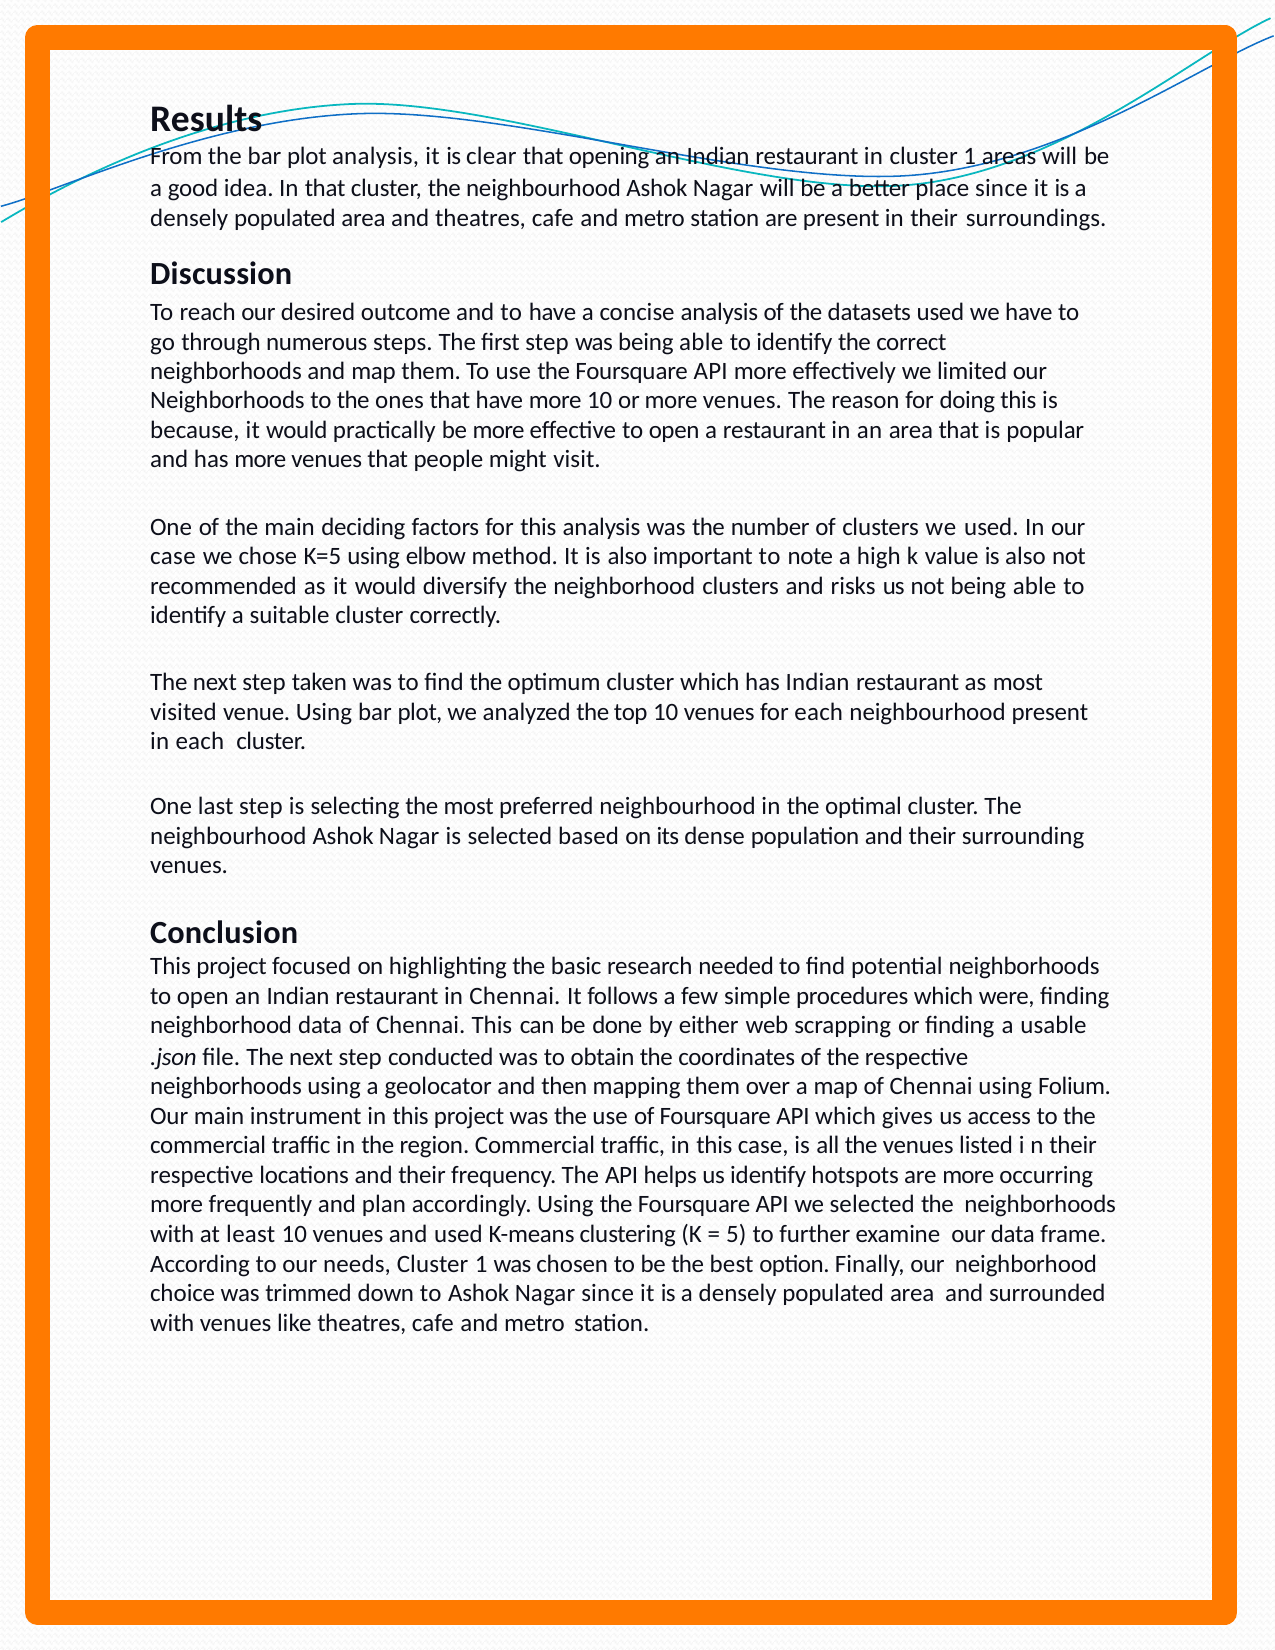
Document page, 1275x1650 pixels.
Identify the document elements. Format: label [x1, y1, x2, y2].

text_box [35, 35, 1227, 1614]
